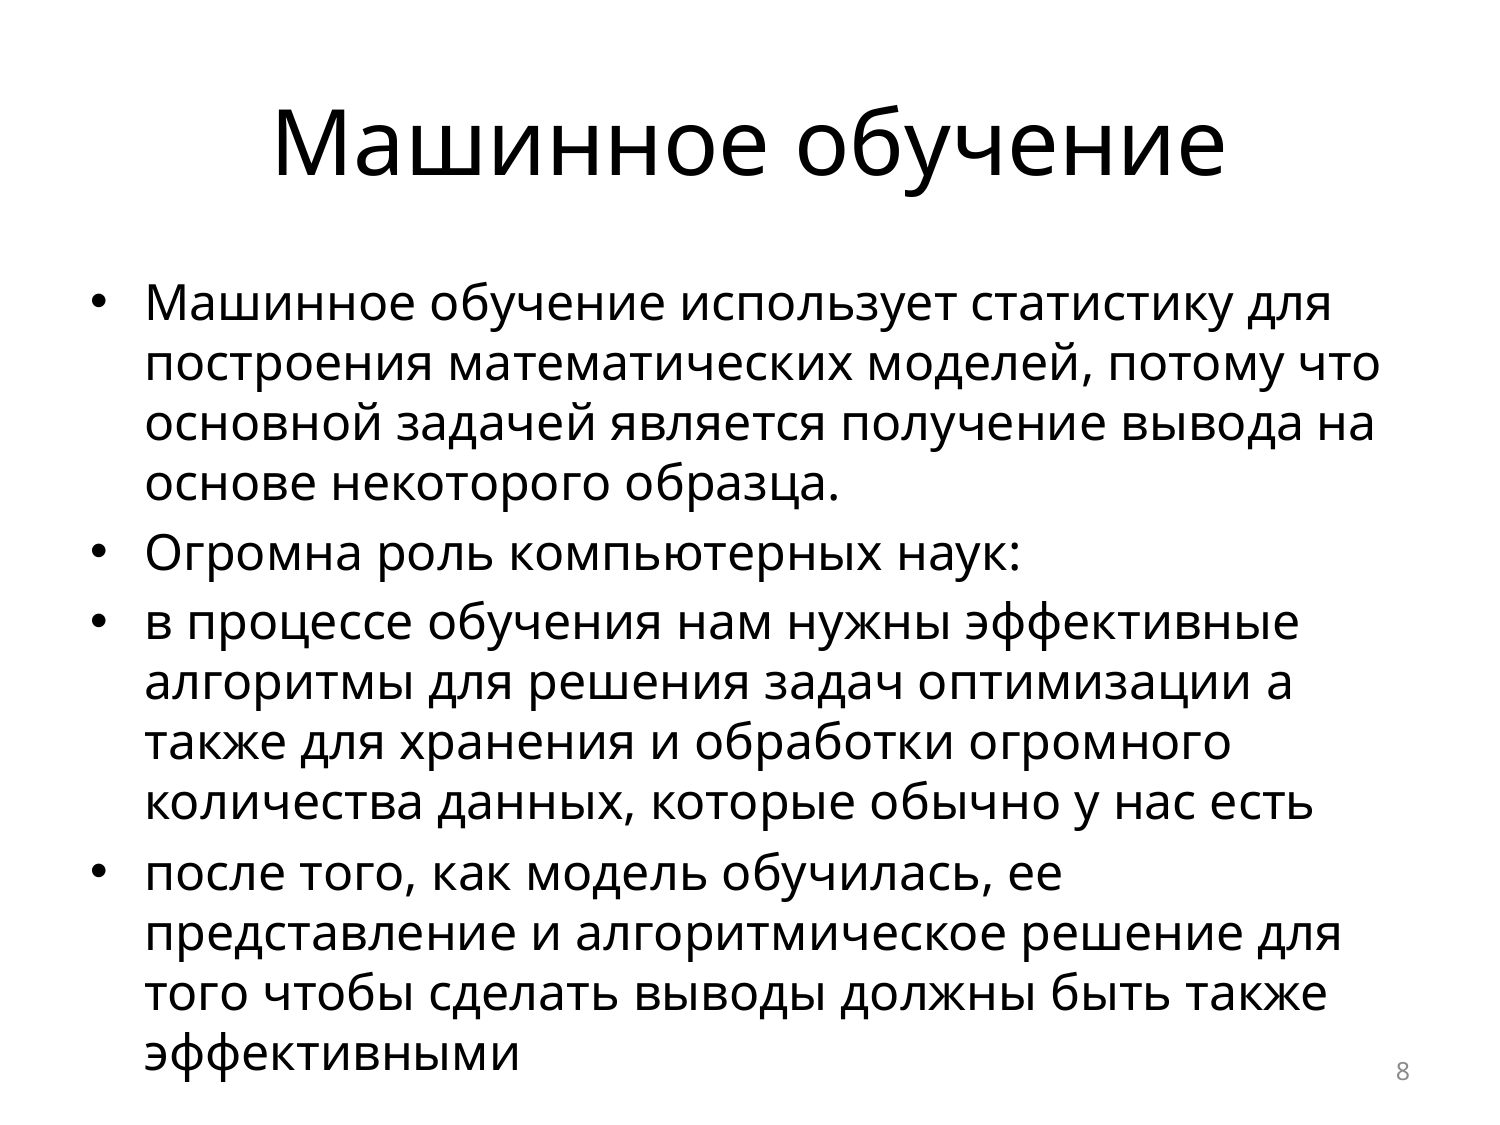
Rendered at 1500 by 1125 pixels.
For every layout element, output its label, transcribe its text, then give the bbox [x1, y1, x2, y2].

list Машинное обучение использует статистику для построения математических моделей, потому что основной задачей является получение вывода на основе некоторого образца. Огромна роль компьютерных наук: в процессе обучения нам нужны эффективные алгоритмы для решения задач оптимизации а также для хранения и обработки огромного количества данных, которые обычно у нас есть после того, как модель обучилась, ее представление и алгоритмическое решение для того чтобы сделать выводы должны быть также эффективными [75, 262, 1425, 1103]
title Машинное обучение [75, 45, 1425, 233]
slide_number 8 [1074, 1042, 1425, 1103]
